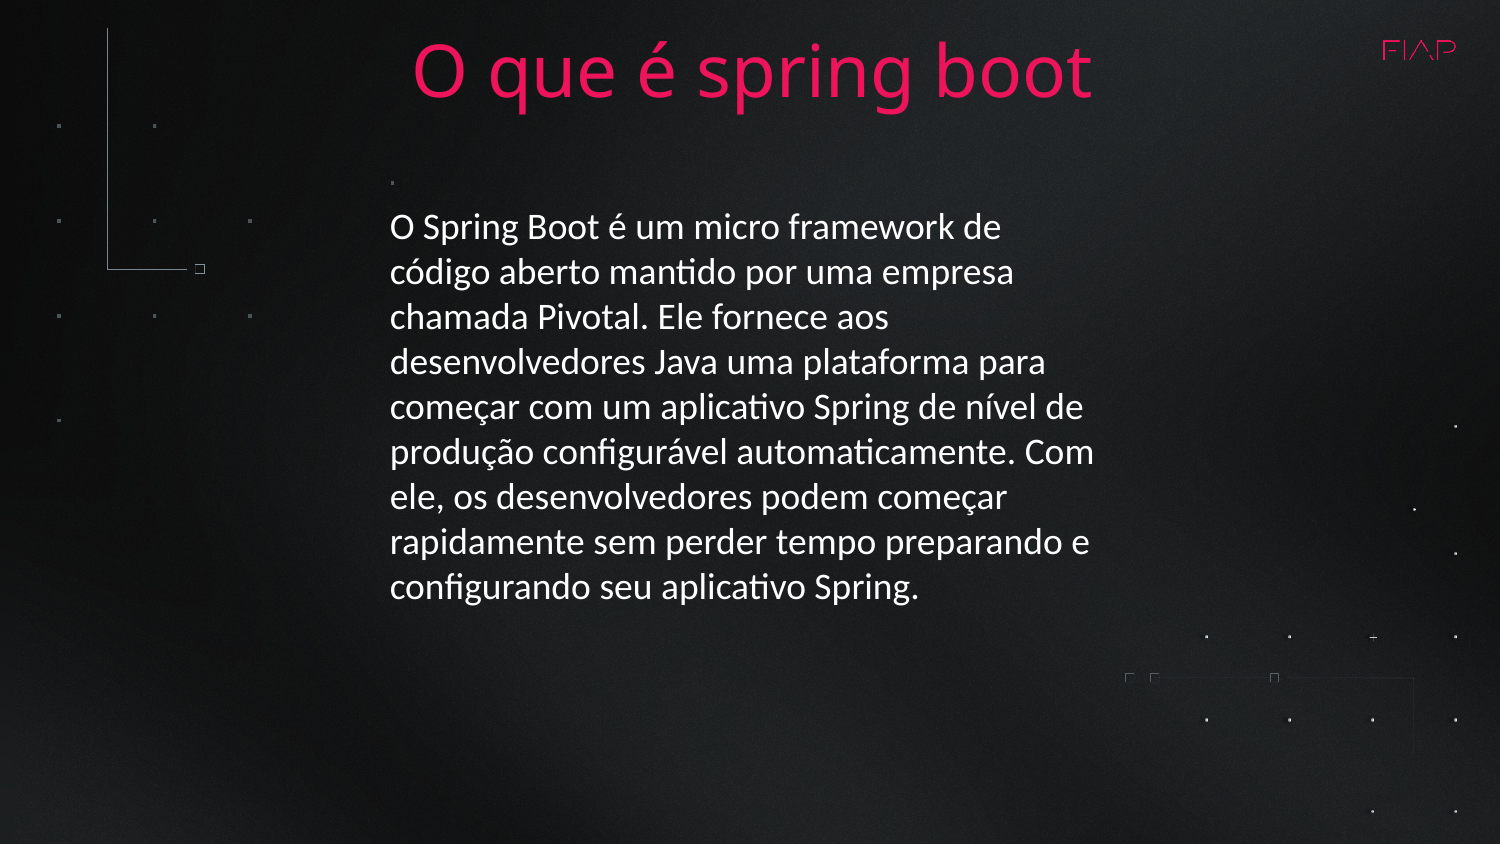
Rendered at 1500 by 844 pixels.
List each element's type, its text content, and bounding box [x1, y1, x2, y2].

text_box O que é spring boot [396, 17, 1225, 120]
picture [0, 0, 1500, 844]
text_box O Spring Boot é um micro framework de código aberto mantido por uma empresa chamada Pivotal. Ele fornece aos desenvolvedores Java uma plataforma para começar com um aplicativo Spring de nível de produção configurável automaticamente. Com ele, os desenvolvedores podem começar rapidamente sem perder tempo preparando e configurando seu aplicativo Spring. [374, 194, 1125, 615]
